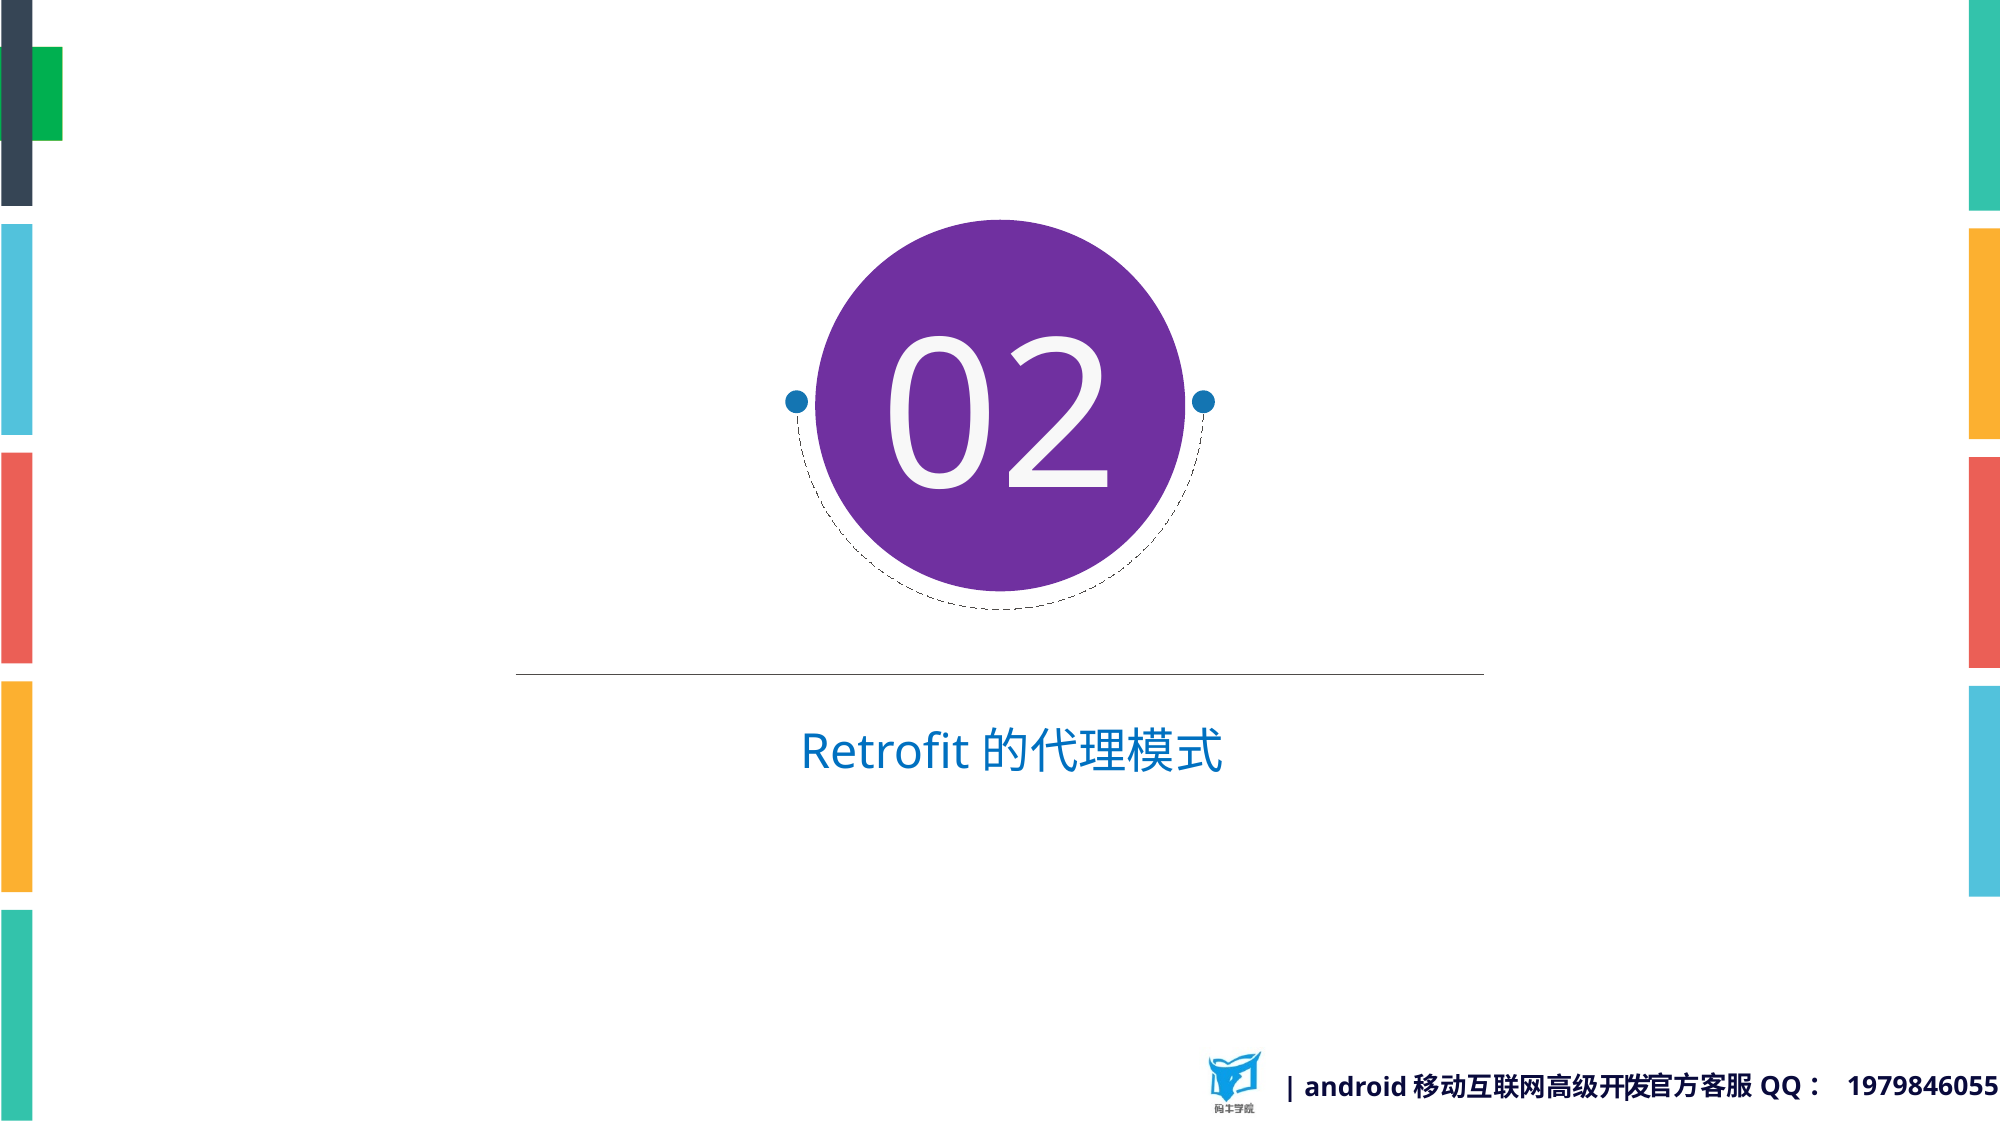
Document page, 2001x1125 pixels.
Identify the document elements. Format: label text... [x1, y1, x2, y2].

picture [1199, 1047, 1270, 1118]
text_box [785, 219, 1215, 610]
text_box Retrofit的代理模式 [785, 712, 1692, 844]
